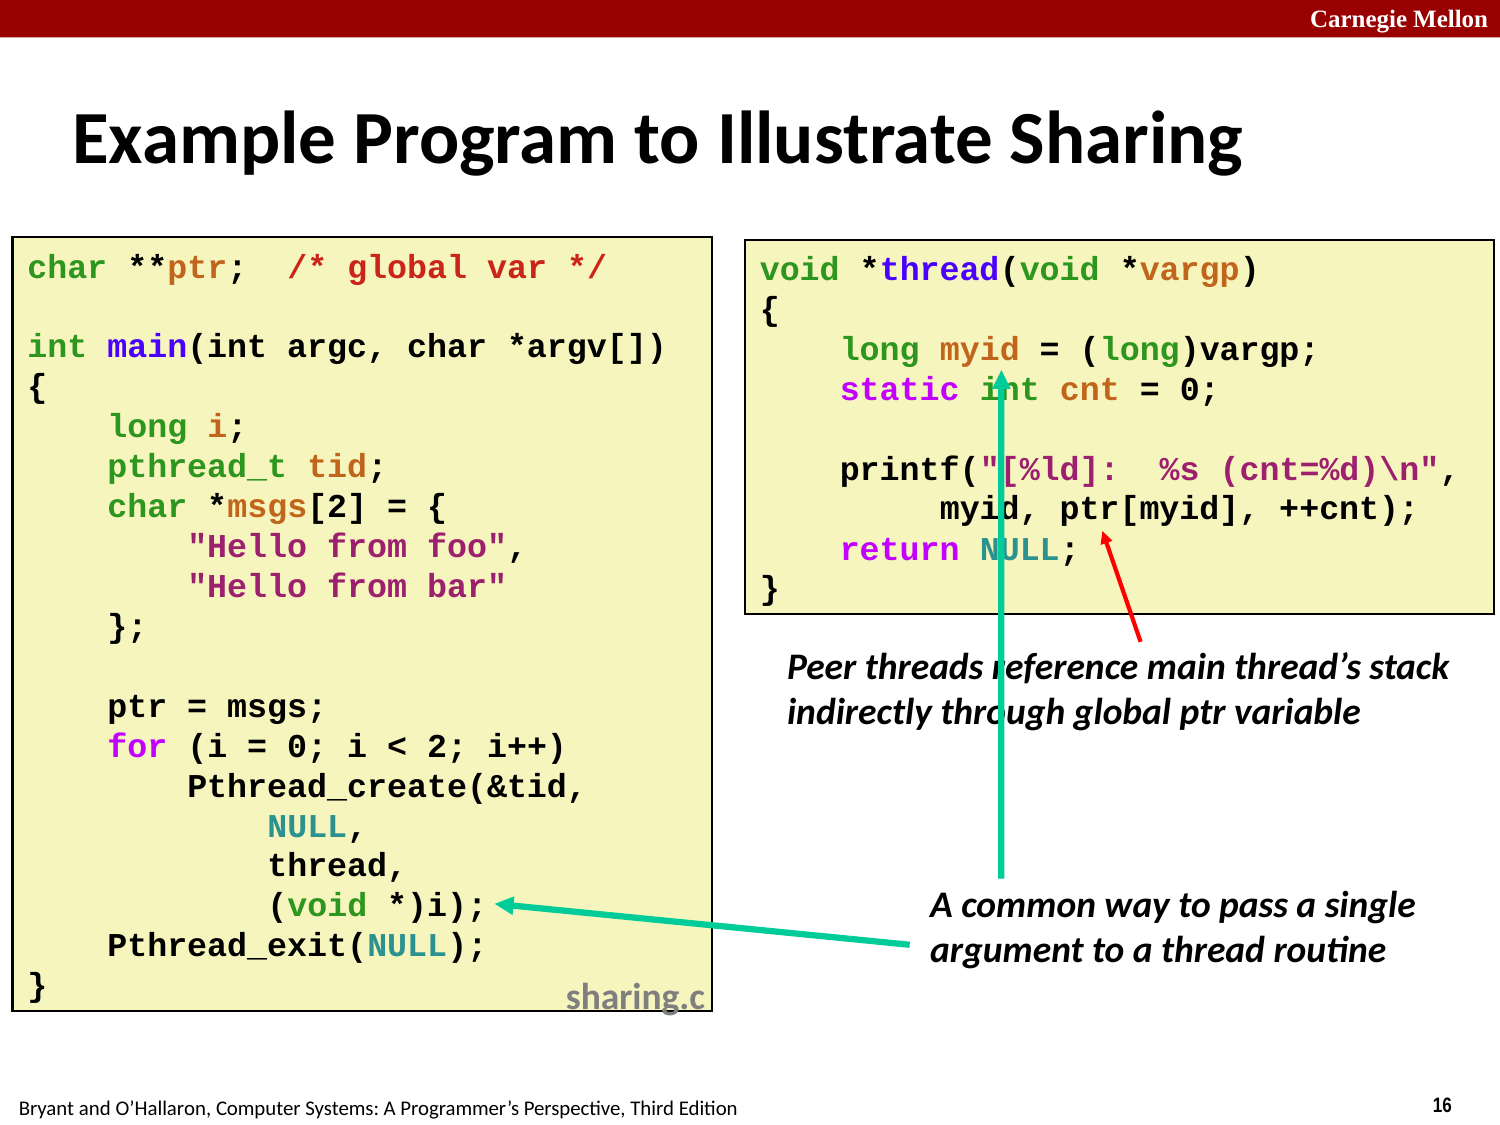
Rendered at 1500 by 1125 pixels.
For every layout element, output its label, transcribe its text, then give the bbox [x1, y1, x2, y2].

title Example Program to Illustrate Sharing [57, 71, 1454, 197]
text_box sharing.c [550, 988, 721, 1025]
text_box char **ptr; /* global var */ int main(int argc, char *argv[]) { long i; pthread_t tid; char *msgs[2] = { "Hello from foo", "Hello from bar" }; ptr = msgs; for (i = 0; i < 2; i++) Pthread_create(&tid, NULL, thread, (void *)i); Pthread_exit(NULL); } [12, 237, 713, 1011]
text_box void *thread(void *vargp) { long myid = (long)vargp; static int cnt = 0; printf("[%ld]: %s (cnt=%d)\n", myid, ptr[myid], ++cnt); return NULL; } [744, 239, 1495, 614]
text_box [494, 369, 1470, 979]
